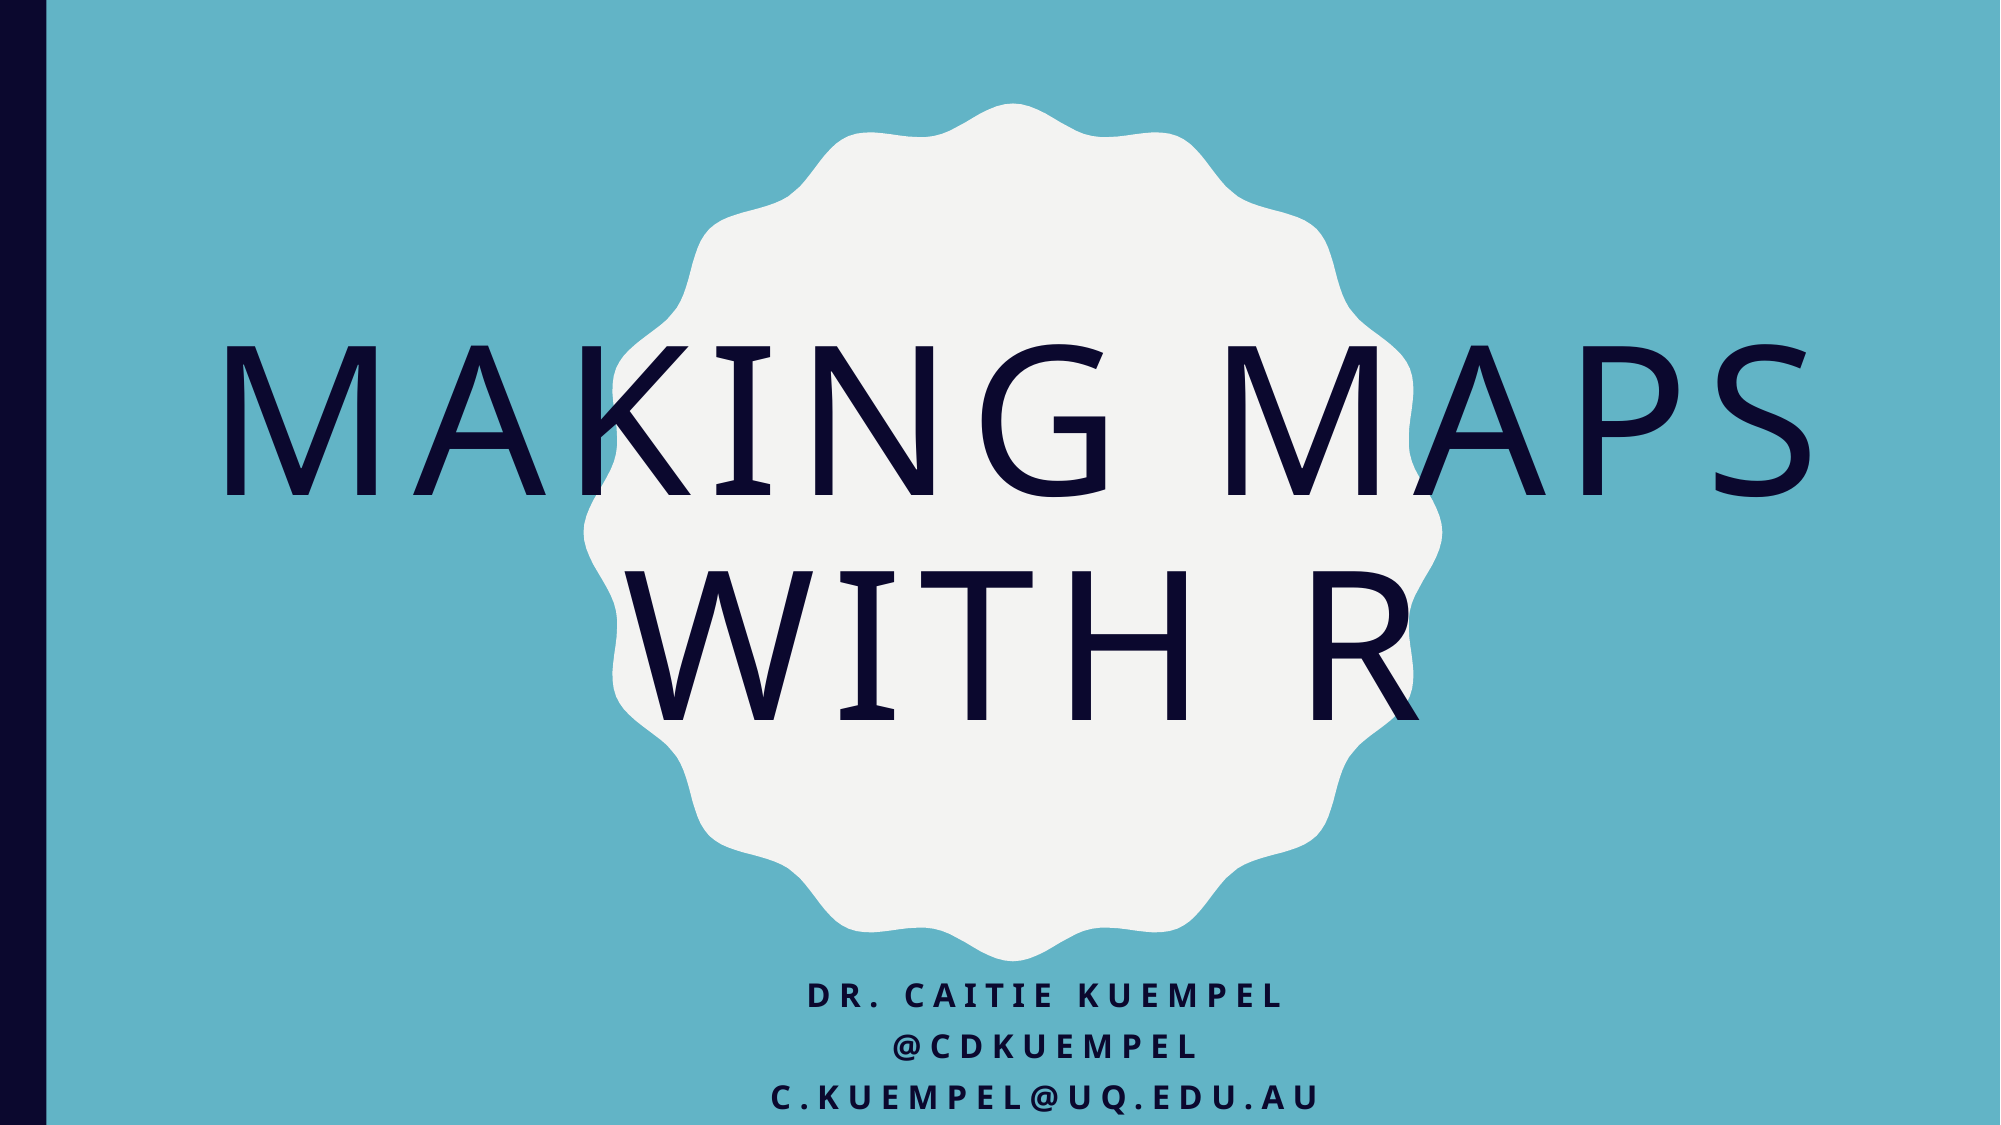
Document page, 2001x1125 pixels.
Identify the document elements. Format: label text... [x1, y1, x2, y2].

title Making maps with R [176, 180, 1870, 902]
subtitle Dr. Caitie Kuempel @cdkuempel c.kuempel@uq.edu.au [384, 967, 1705, 1125]
